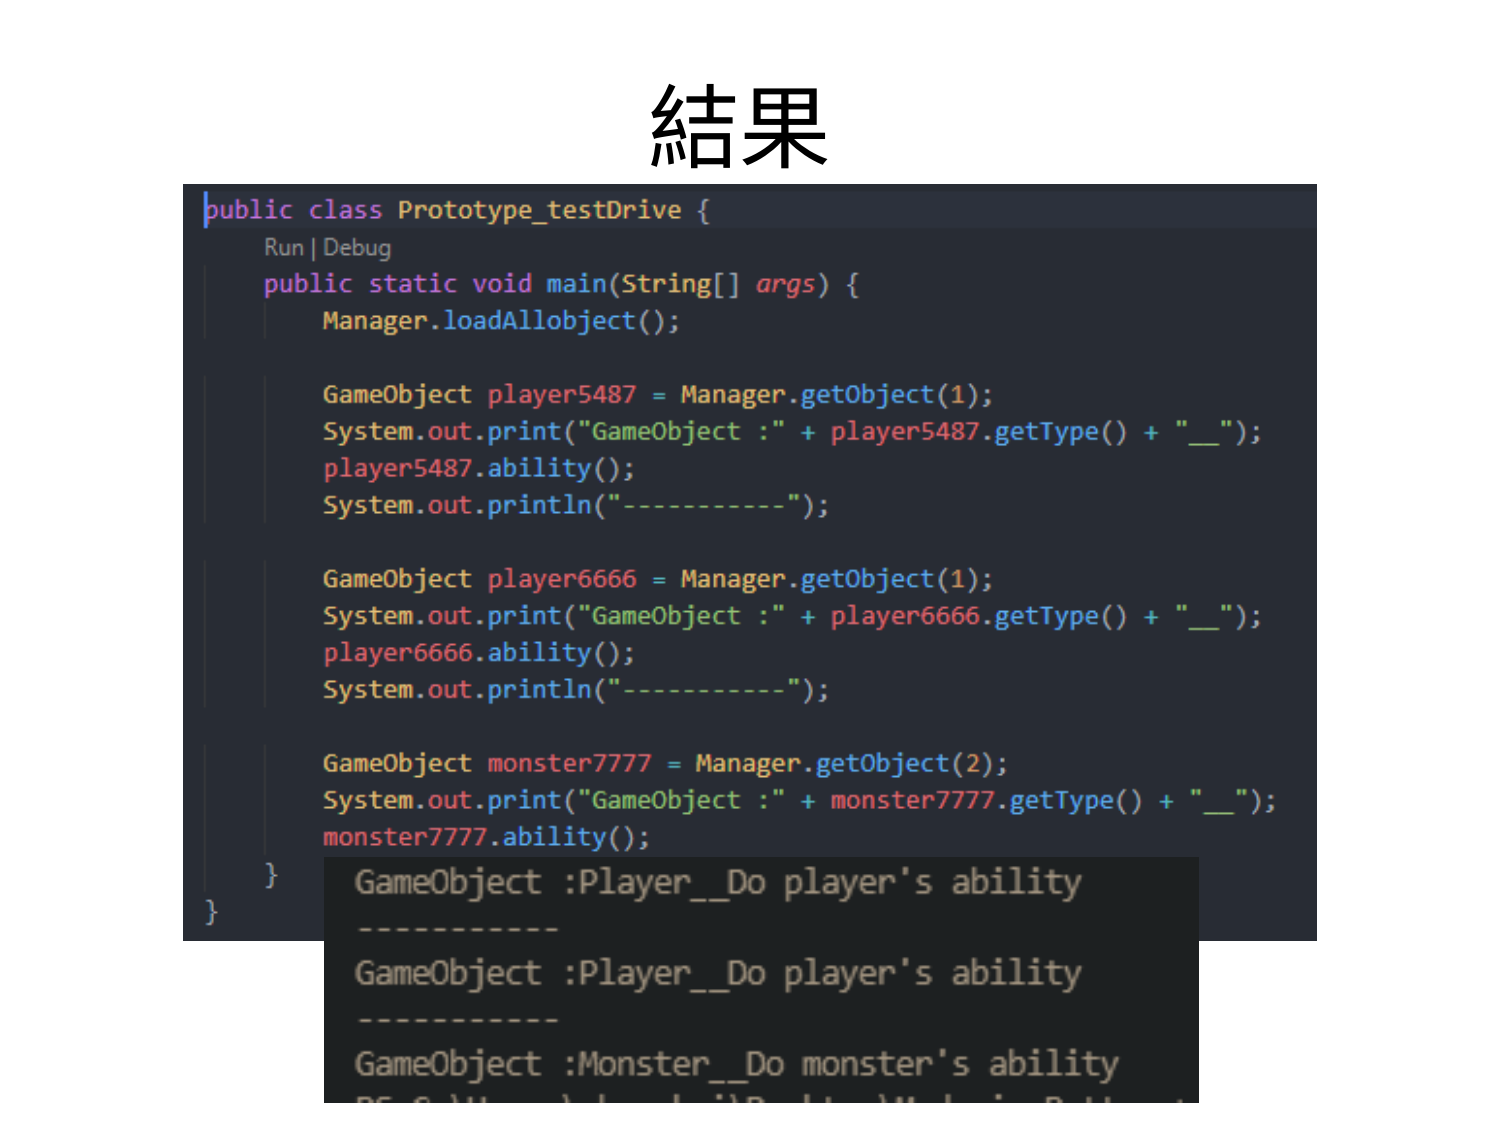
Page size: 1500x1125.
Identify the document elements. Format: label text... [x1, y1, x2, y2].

picture [182, 184, 1318, 941]
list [324, 857, 1200, 1103]
title 結果 [64, 30, 1415, 219]
